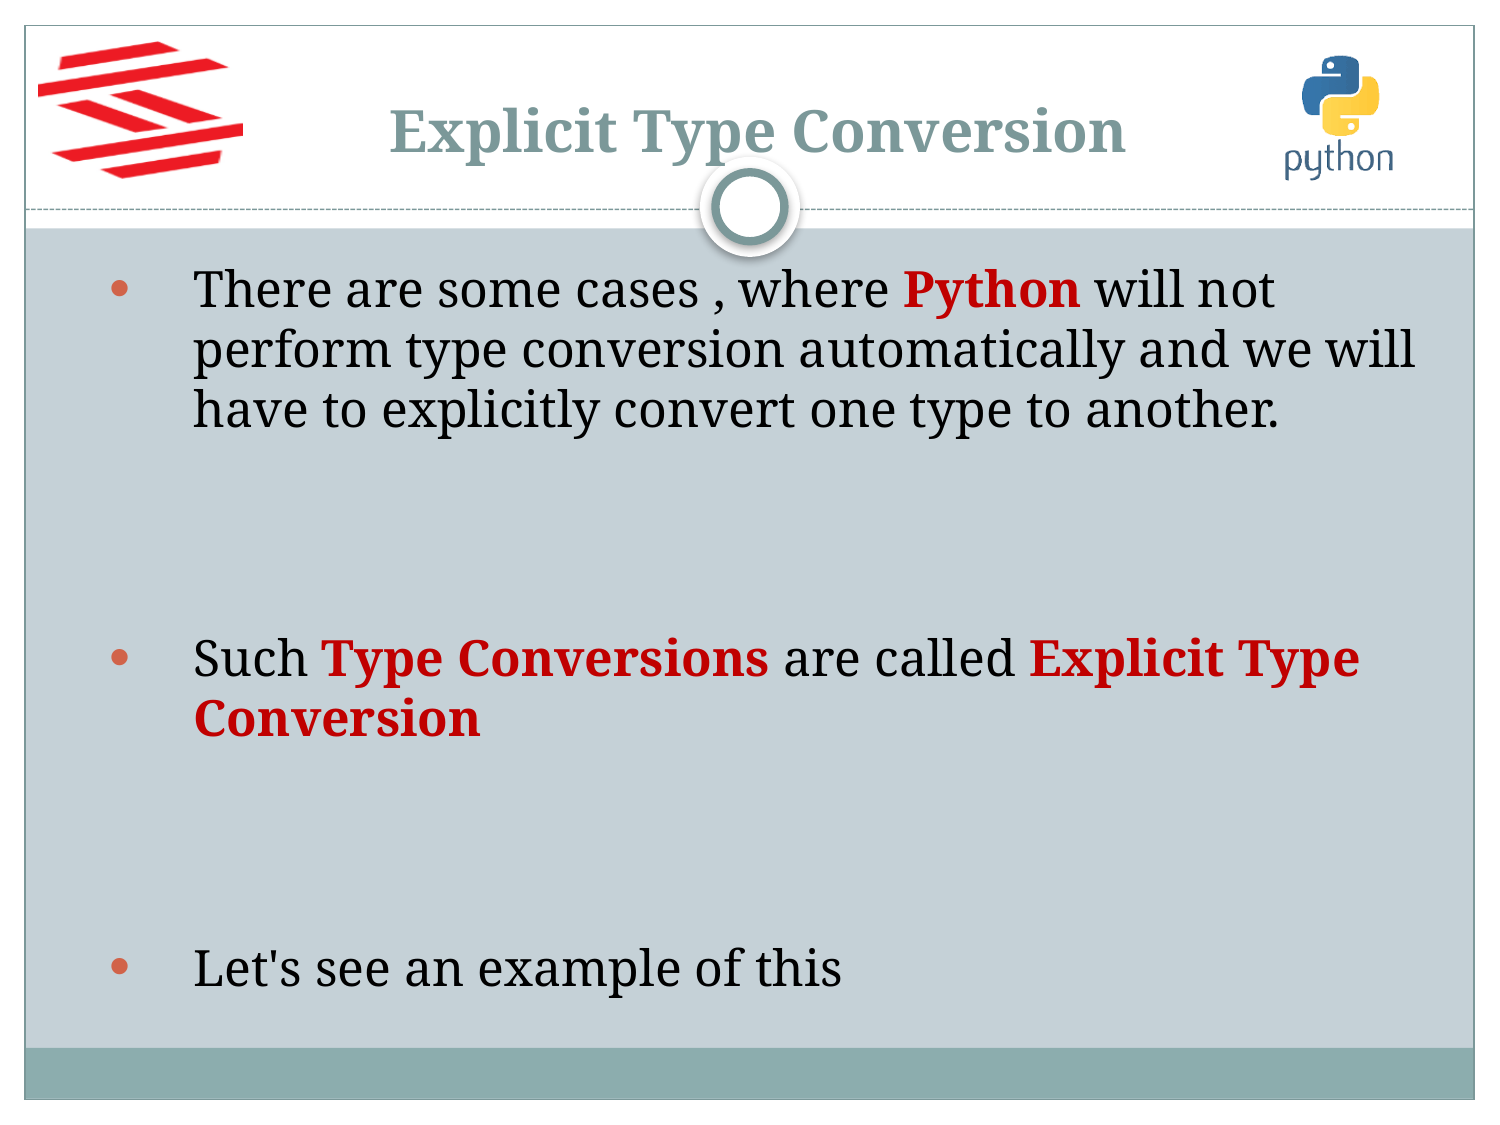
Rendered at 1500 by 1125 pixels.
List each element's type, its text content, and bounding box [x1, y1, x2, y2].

list There are some cases , where Python will not perform type conversion automatically and we will have to explicitly convert one type to another. Such Type Conversions are called Explicit Type Conversion Let's see an example of this [49, 250, 1445, 1047]
picture [1206, 53, 1471, 186]
title Explicit Type Conversion [248, 46, 1459, 172]
picture [37, 40, 243, 185]
